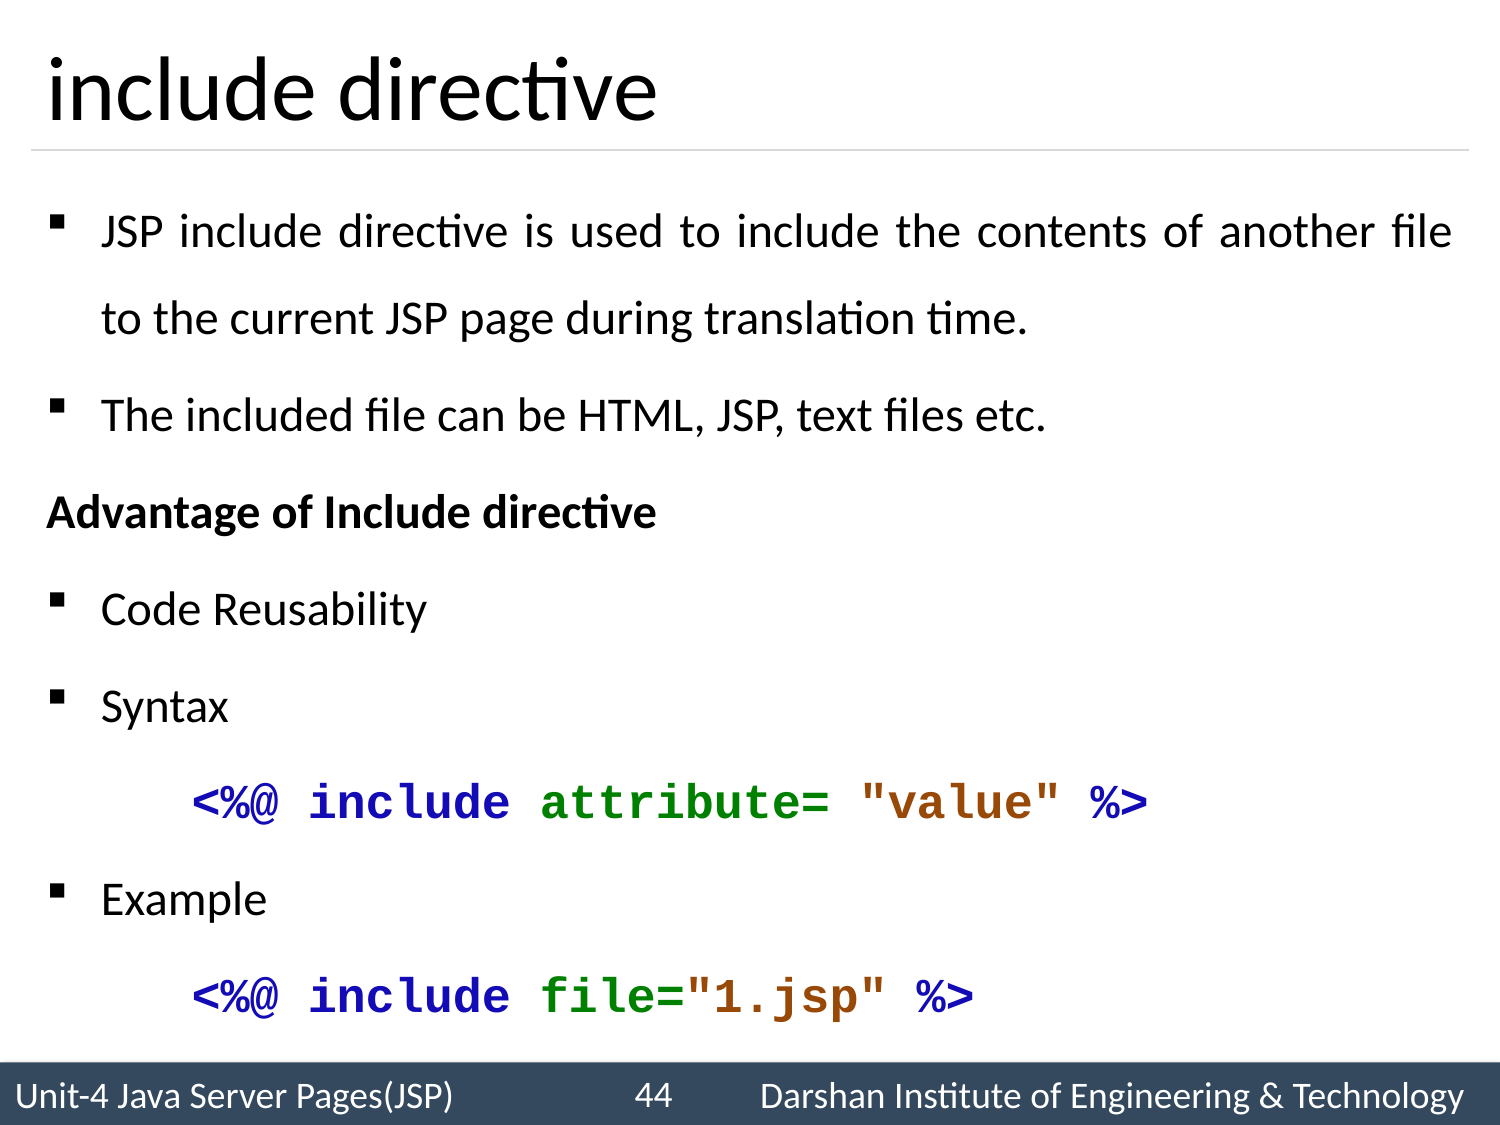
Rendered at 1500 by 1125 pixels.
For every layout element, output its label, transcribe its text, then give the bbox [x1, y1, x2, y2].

slide_number 44 [587, 1062, 688, 1123]
list JSP include directive is used to include the contents of another file to the current JSP page during translation time. The included file can be HTML, JSP, text files etc. Advantage of Include directive Code Reusability Syntax <%@ include attribute= "value" %> Example <%@ include file="1.jsp" %> [31, 162, 1469, 1038]
title include directive [31, 17, 1469, 150]
